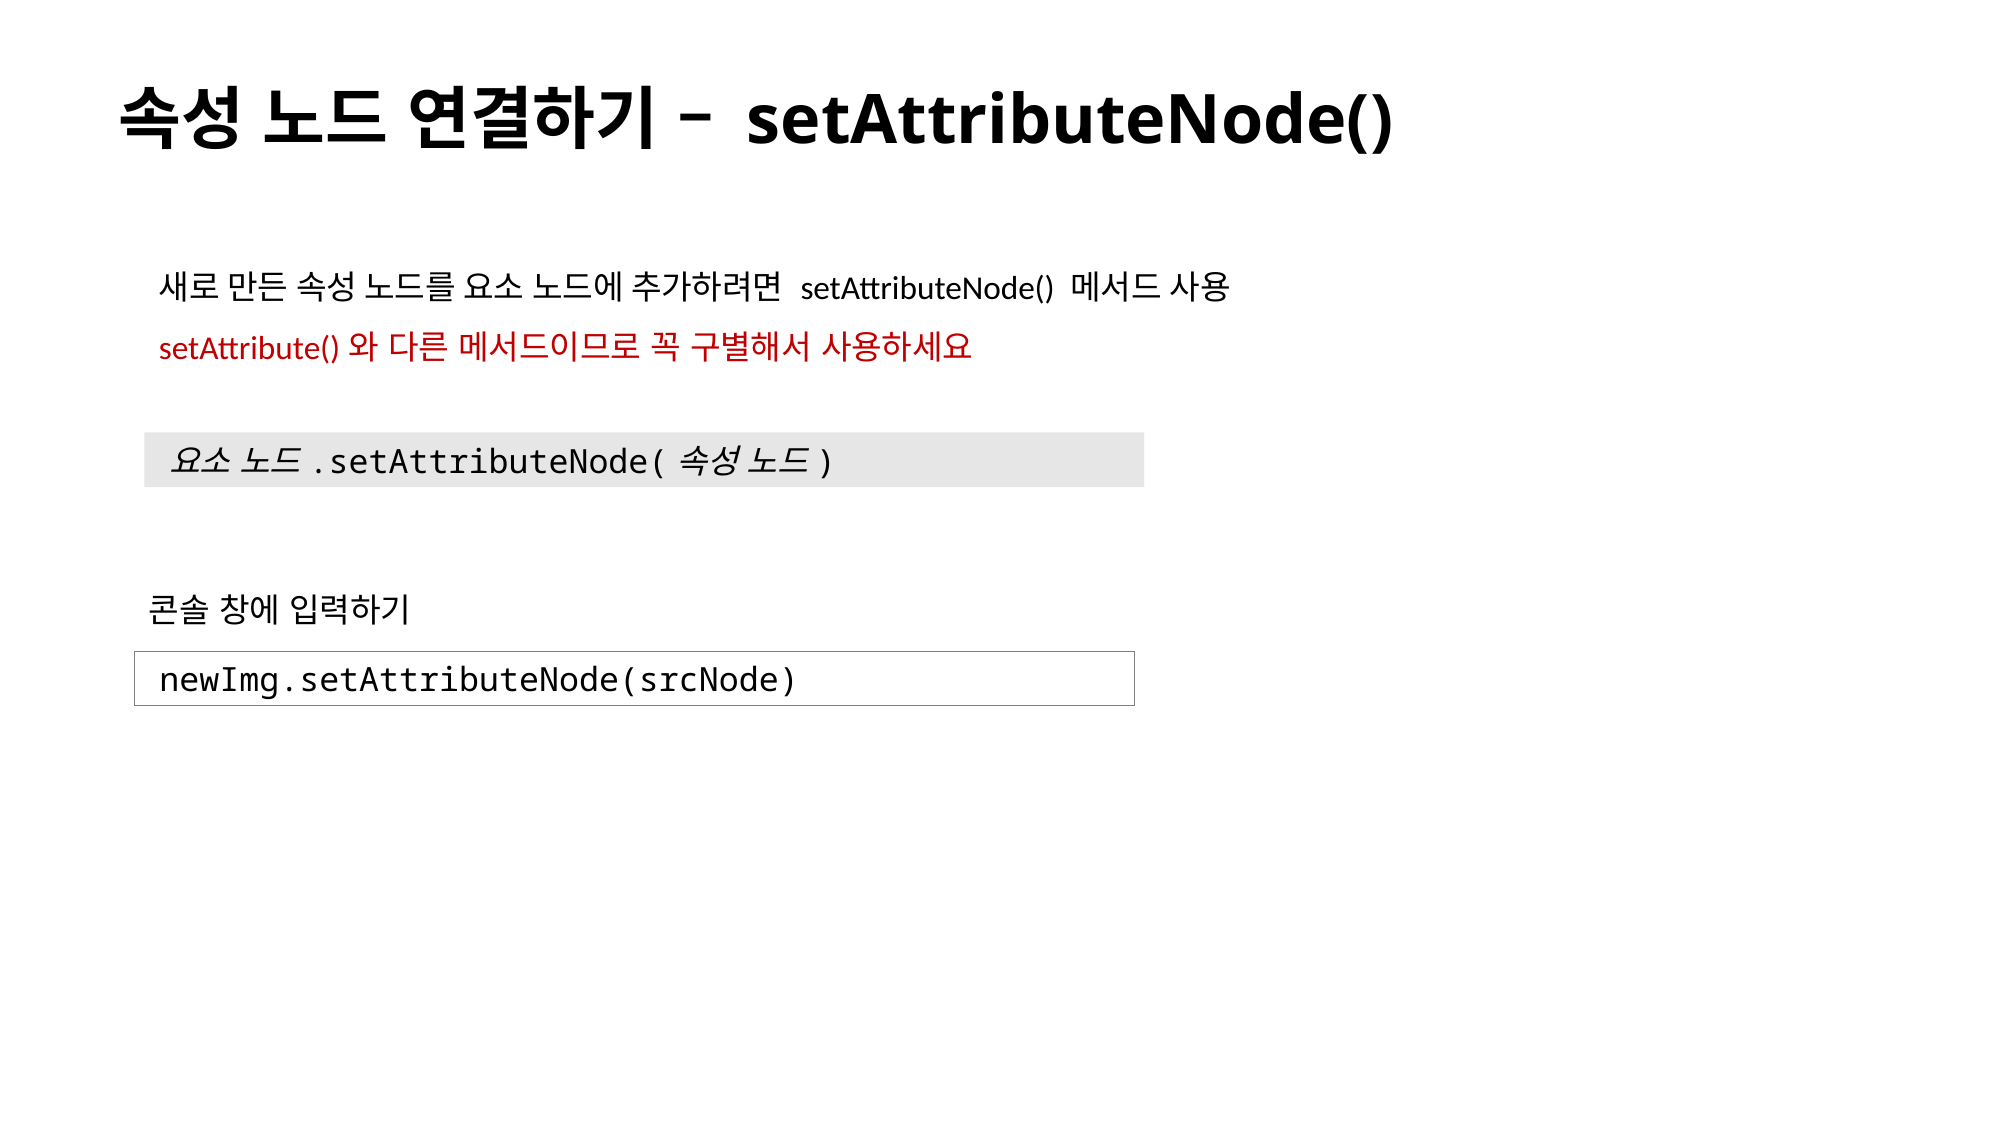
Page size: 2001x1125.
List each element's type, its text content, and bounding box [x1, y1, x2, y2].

text_box newImg.setAttributeNode(srcNode) [134, 651, 1135, 706]
title 속성 노드 연결하기 – setAttributeNode() [103, 52, 1566, 191]
text_box 콘솔 창에 입력하기 [134, 581, 1025, 637]
text_box 새로 만든 속성 노드를 요소 노드에 추가하려면 setAttributeNode() 메서드 사용 setAttribute()와 다른 메서드이므로 꼭 구별해서 사용하세요 [144, 238, 1713, 374]
text_box 요소 노드.setAttributeNode(속성 노드) [144, 432, 1145, 488]
